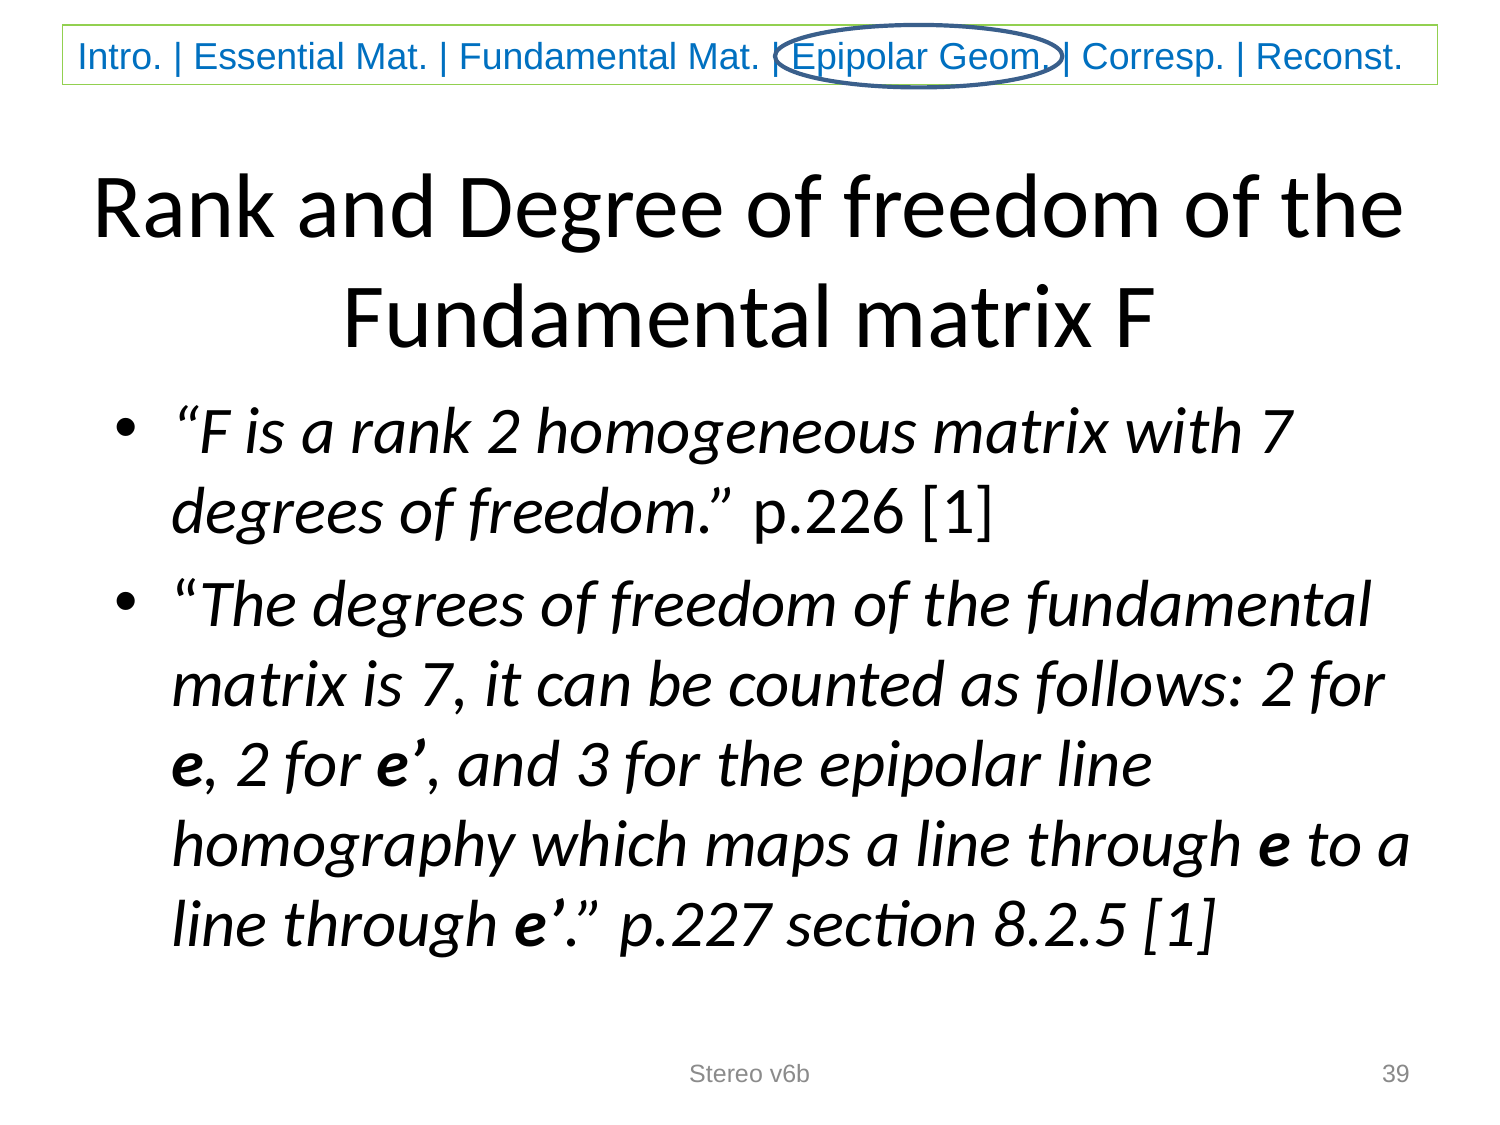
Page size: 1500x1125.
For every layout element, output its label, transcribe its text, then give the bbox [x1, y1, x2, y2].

text_box [772, 22, 1065, 90]
footer Stereo v6b [512, 1042, 988, 1103]
list “F is a rank 2 homogeneous matrix with 7 degrees of freedom.” p.226 [1] “The degrees of freedom of the fundamental matrix is 7, it can be counted as follows: 2 for e, 2 for e’, and 3 for the epipolar line homography which maps a line through e to a line through e’.” p.227 section 8.2.5 [1] [99, 379, 1450, 1122]
title Rank and Degree of freedom of the Fundamental matrix F [75, 162, 1425, 350]
slide_number 39 [1074, 1042, 1425, 1103]
